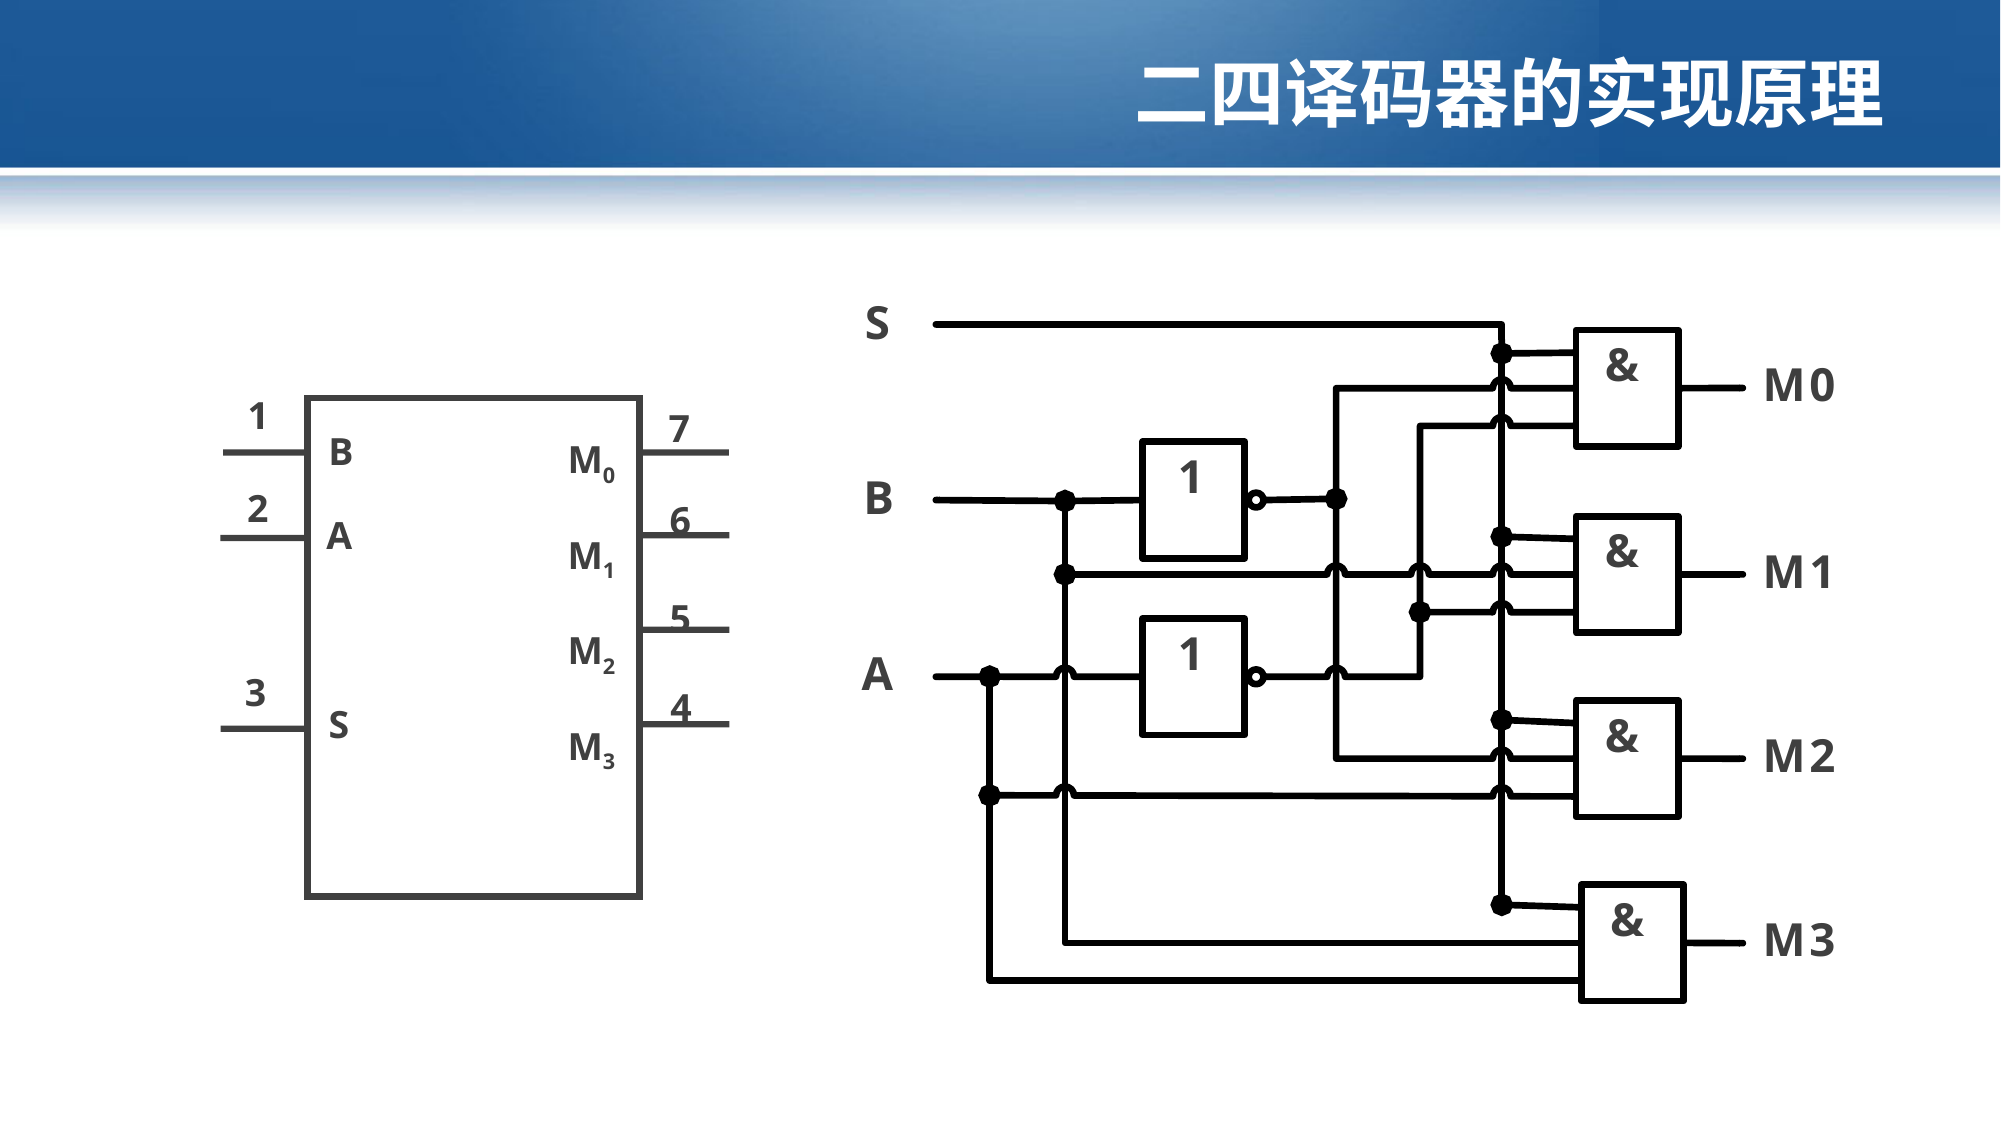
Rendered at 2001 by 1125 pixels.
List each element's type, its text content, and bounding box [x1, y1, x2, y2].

title 二四译码器的实现原理 [99, 45, 1900, 138]
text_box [220, 361, 743, 897]
picture [0, 0, 2001, 1125]
